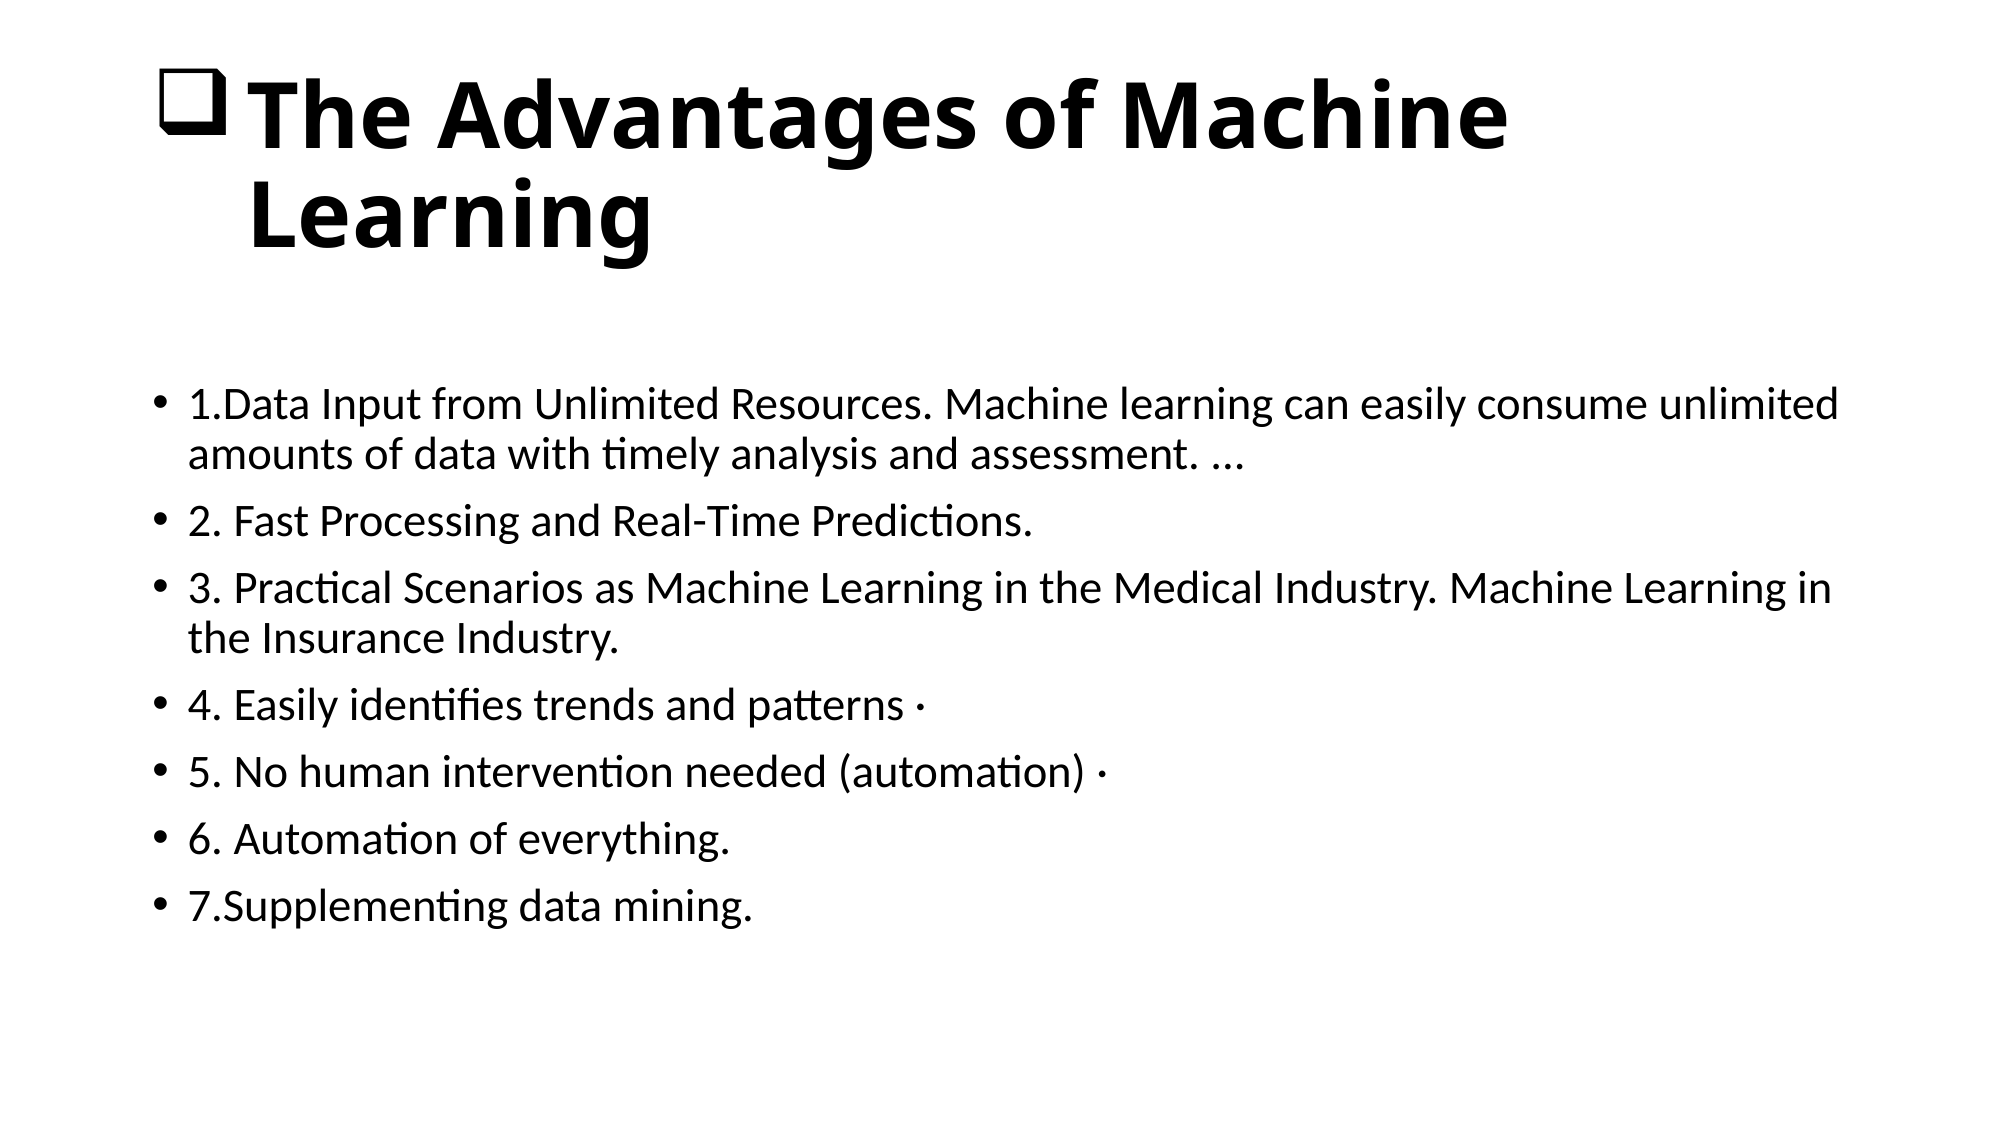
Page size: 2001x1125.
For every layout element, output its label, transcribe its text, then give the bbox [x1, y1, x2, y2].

list 1.Data Input from Unlimited Resources. Machine learning can easily consume unlimited amounts of data with timely analysis and assessment. ... 2. Fast Processing and Real-Time Predictions. 3. Practical Scenarios as Machine Learning in the Medical Industry. Machine Learning in the Insurance Industry. 4. Easily identifies trends and patterns · 5. No human intervention needed (automation) · 6. Automation of everything. 7.Supplementing data mining. [137, 299, 1863, 1014]
title The Advantages of Machine Learning [137, 59, 1863, 278]
